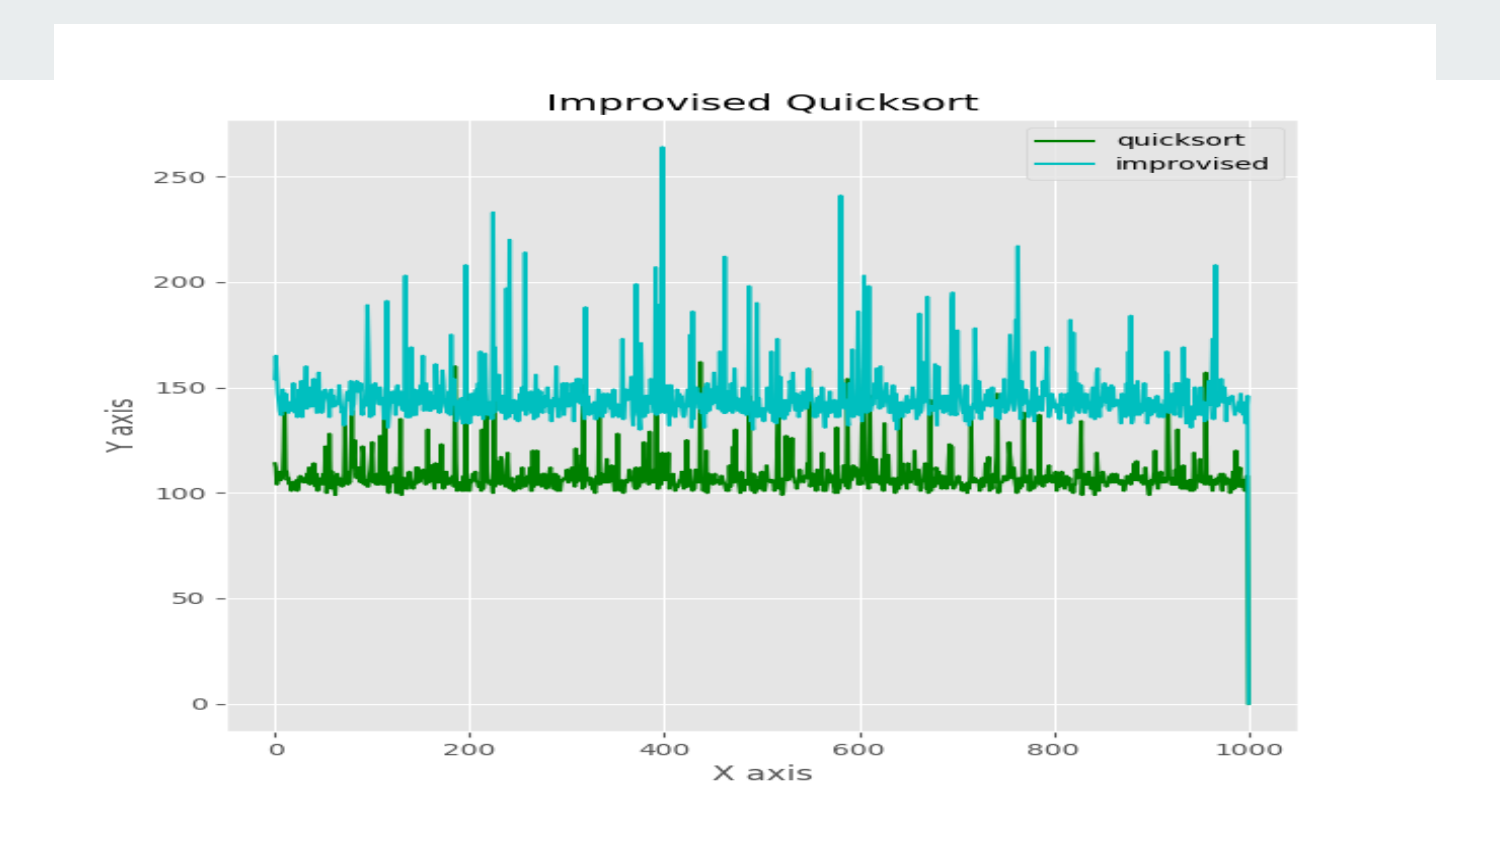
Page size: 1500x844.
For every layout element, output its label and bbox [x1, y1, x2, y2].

picture [54, 24, 1436, 819]
